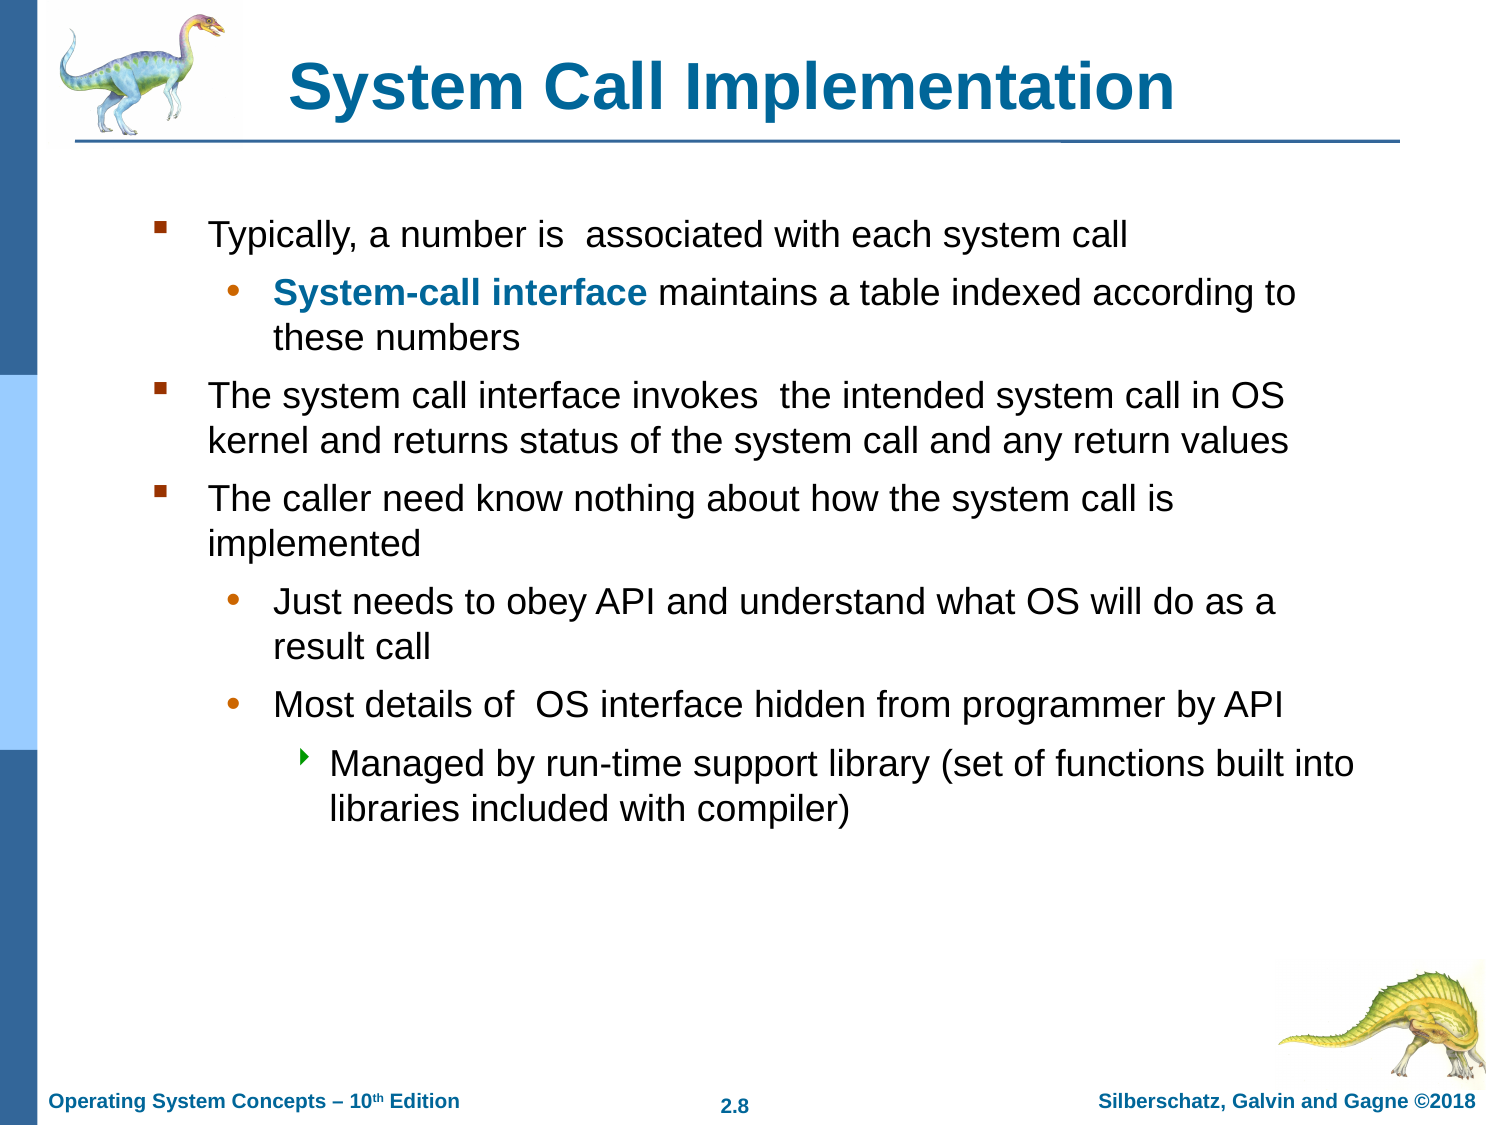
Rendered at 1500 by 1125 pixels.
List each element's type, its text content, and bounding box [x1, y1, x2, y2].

picture [46, 0, 243, 149]
title System Call Implementation [77, 35, 1389, 131]
list Typically, a number is associated with each system call System-call interface maintains a table indexed according to these numbers The system call interface invokes the intended system call in OS kernel and returns status of the system call and any return values The caller need know nothing about how the system call is implemented Just needs to obey API and understand what OS will do as a result call Most details of OS interface hidden from programmer by API Managed by run-time support library (set of functions built into libraries included with compiler) [136, 202, 1389, 946]
picture [1275, 959, 1486, 1090]
